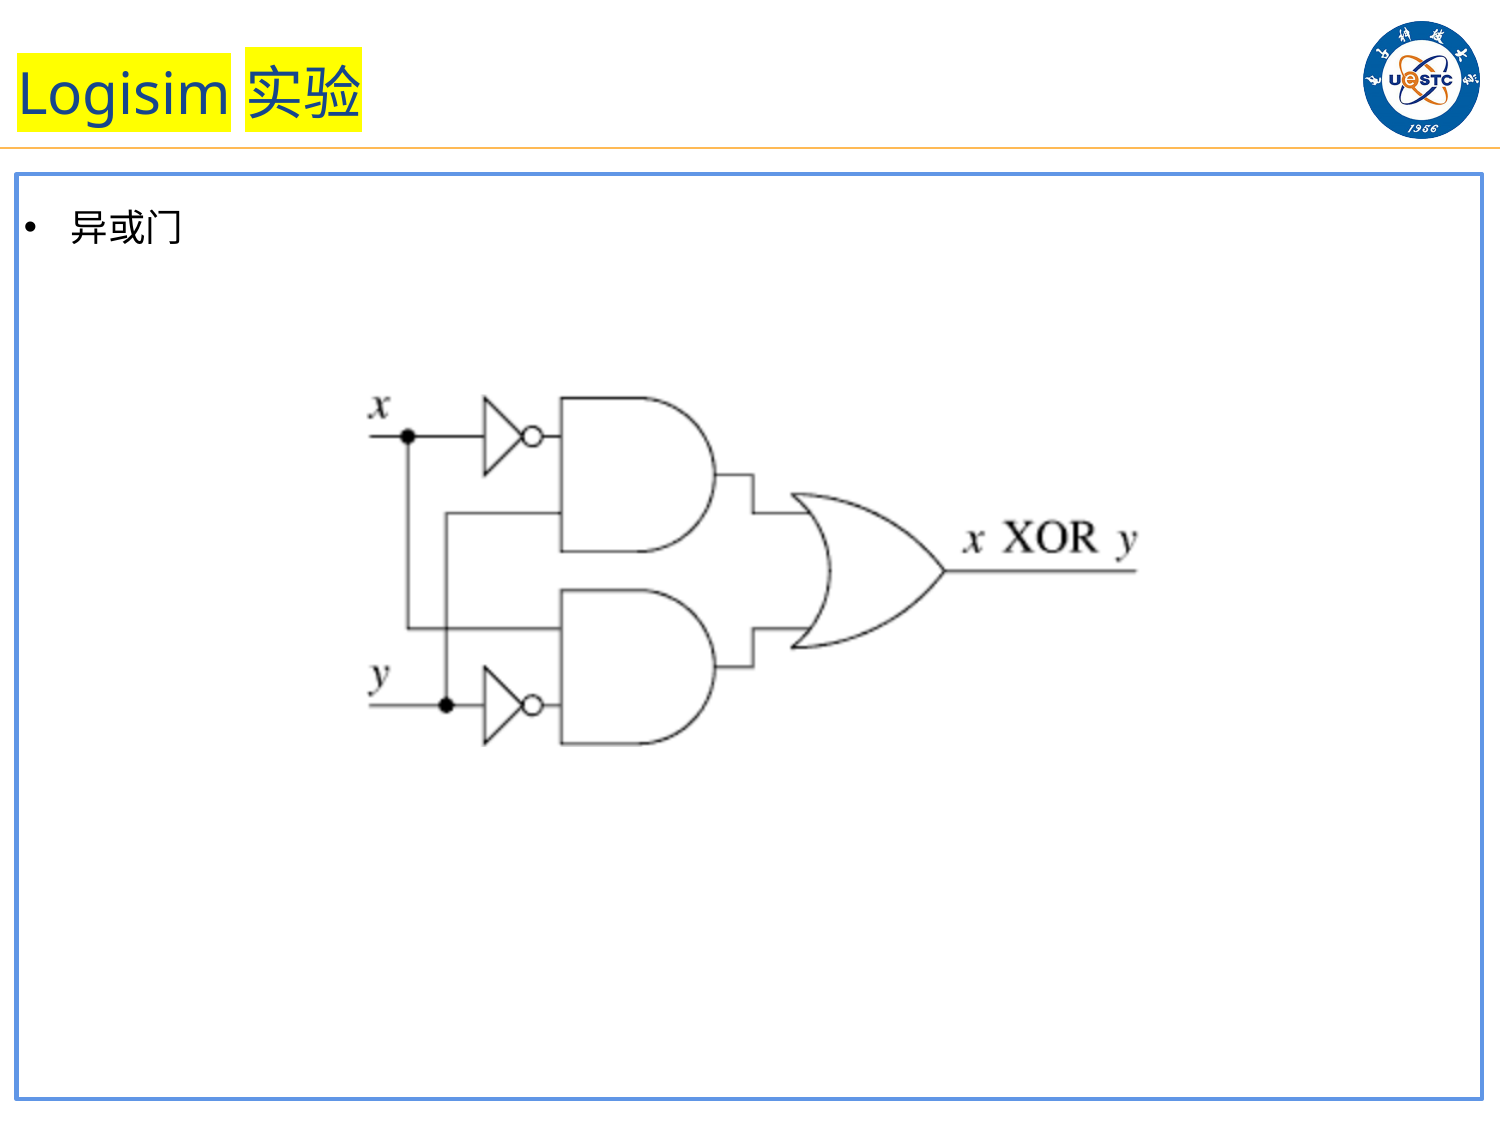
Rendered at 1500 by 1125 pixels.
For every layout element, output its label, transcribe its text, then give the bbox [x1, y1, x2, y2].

text_box Logisim实验 [9, 14, 1340, 134]
text_box 异或门 [14, 172, 1484, 1101]
picture [345, 361, 1155, 771]
picture [1363, 21, 1481, 139]
